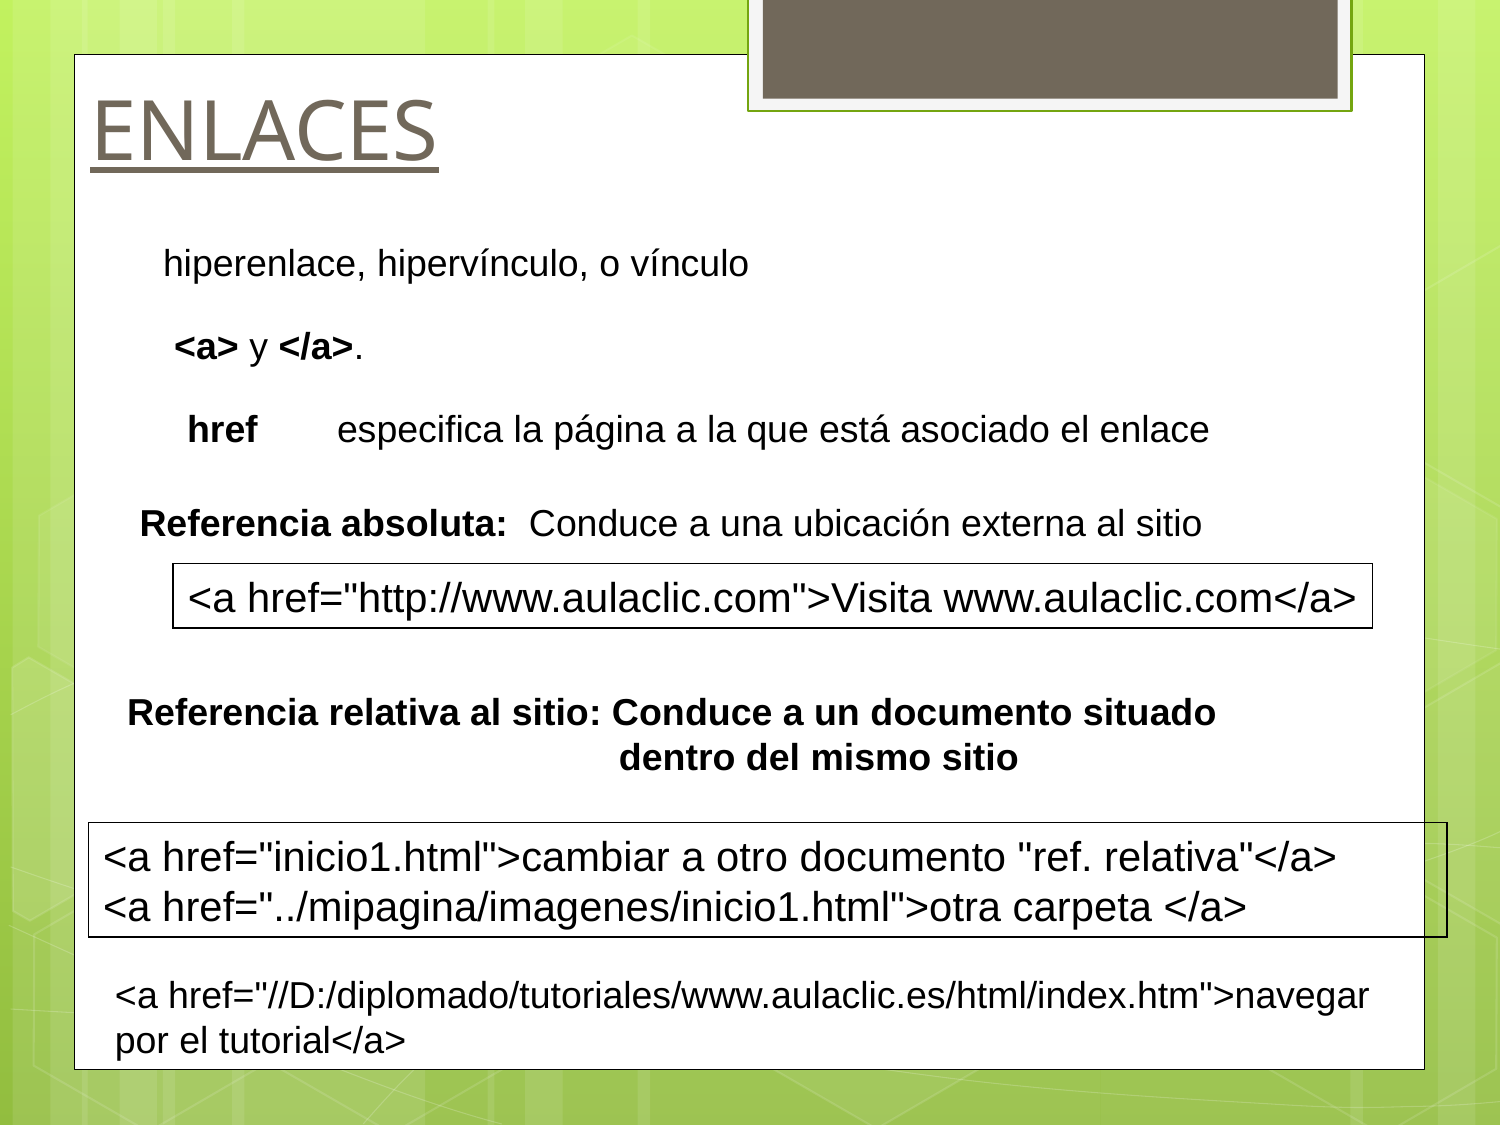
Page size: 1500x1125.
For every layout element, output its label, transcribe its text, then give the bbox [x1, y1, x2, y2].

text_box <a href="http://www.aulaclic.com">Visita www.aulaclic.com</a> [173, 563, 1373, 629]
text_box href especifica la página a la que está asociado el enlace [172, 397, 1236, 458]
title ENLACES [74, 44, 1426, 185]
text_box Referencia absoluta: Conduce a una ubicación externa al sitio [124, 491, 1229, 552]
text_box <a href="inicio1.html">cambiar a otro documento "ref. relativa"</a> <a href="../mipagina/imagenes/inicio1.html">otra carpeta </a> [88, 822, 1448, 938]
text_box <a href="//D:/diplomado/tutoriales/www.aulaclic.es/html/index.htm">navegar por el tutorial</a> [100, 964, 1424, 1069]
text_box Referencia relativa al sitio: Conduce a un documento situado dentro del mismo sitio [112, 680, 1294, 786]
text_box <a> y </a>. [159, 314, 390, 375]
text_box hiperenlace, hipervínculo, o vínculo [148, 232, 775, 292]
